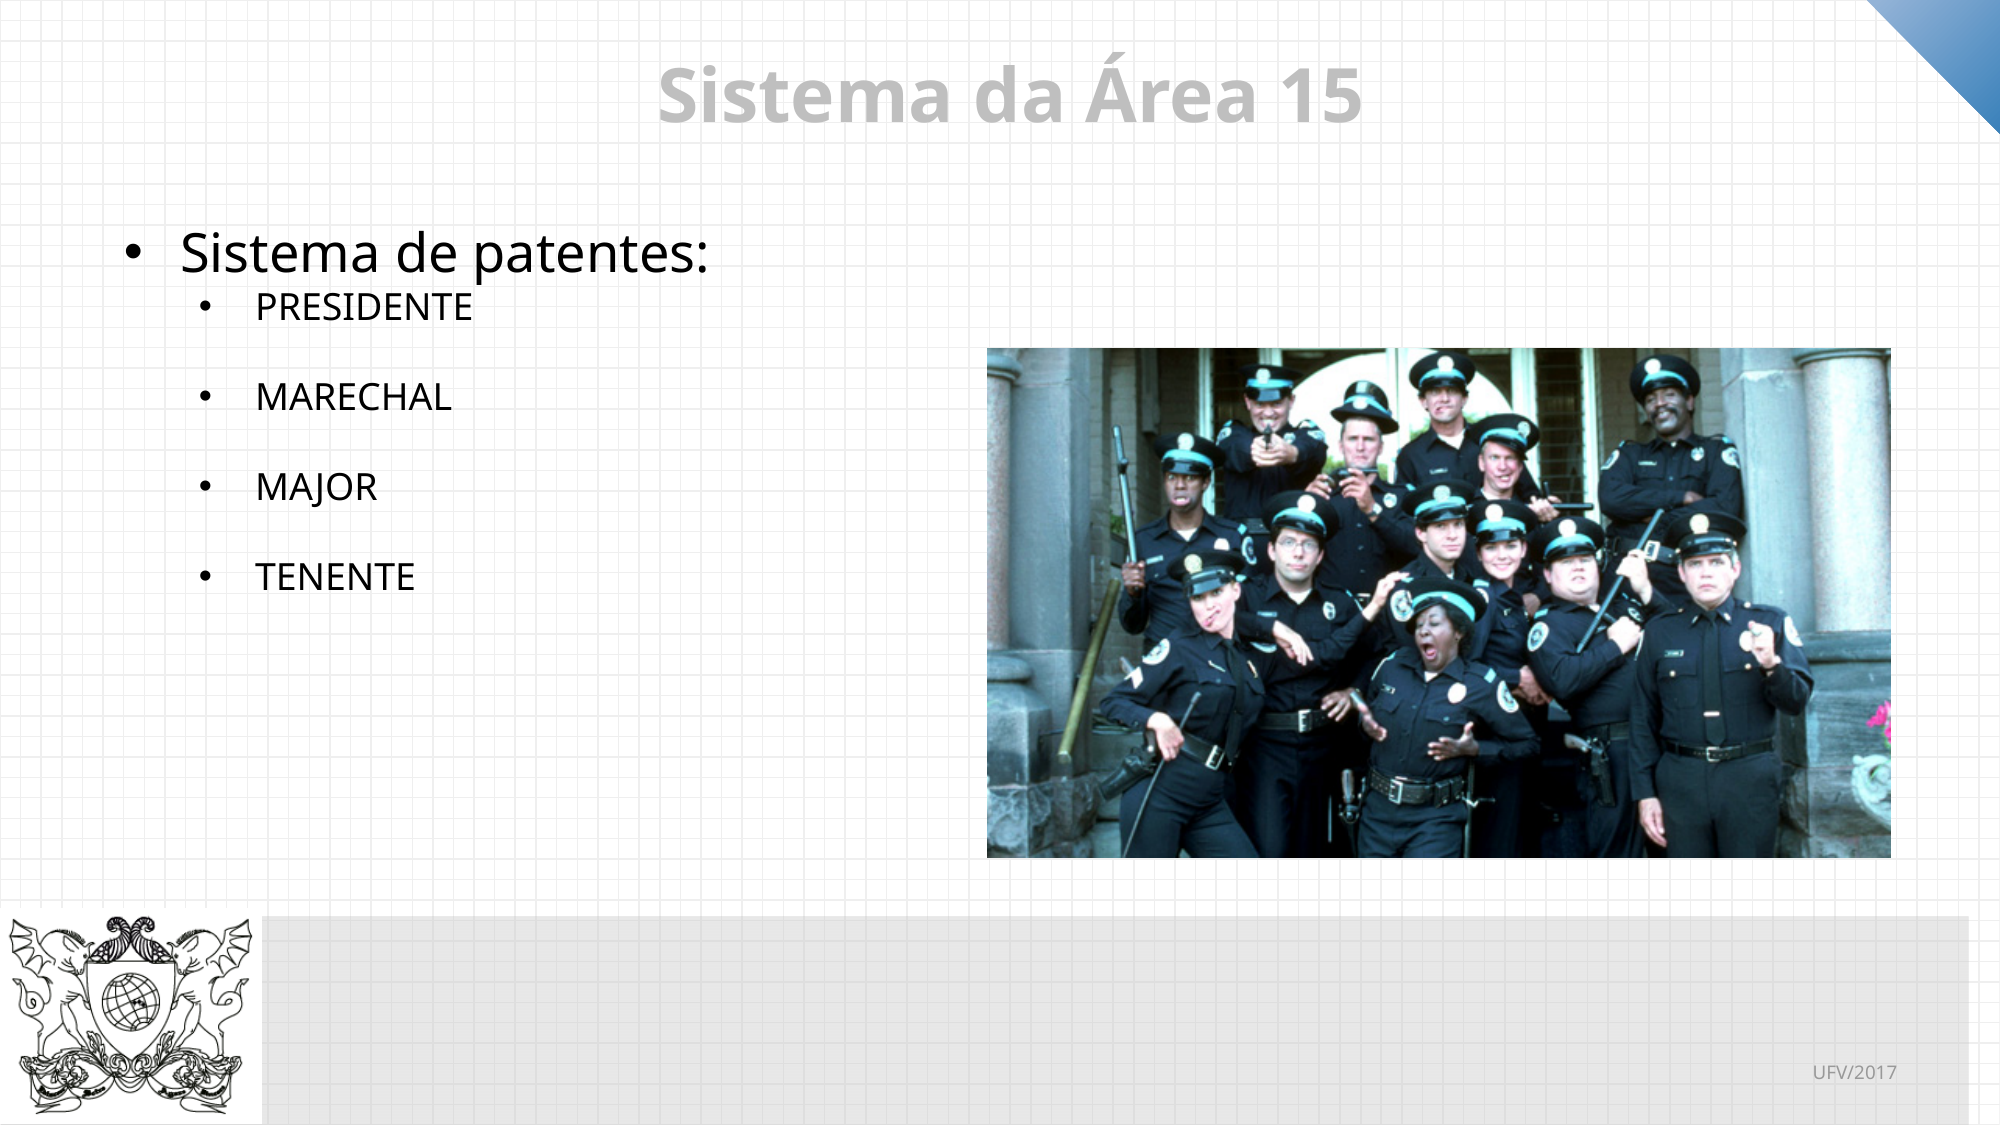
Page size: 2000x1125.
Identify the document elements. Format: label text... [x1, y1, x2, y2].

text_box [1866, 0, 2000, 134]
text_box Sistema da Área 15 [108, 40, 1914, 147]
picture [0, 908, 1969, 1125]
text_box Sistema de patentes: PRESIDENTE MARECHAL MAJOR TENENTE [108, 210, 1867, 702]
picture [987, 348, 1891, 858]
